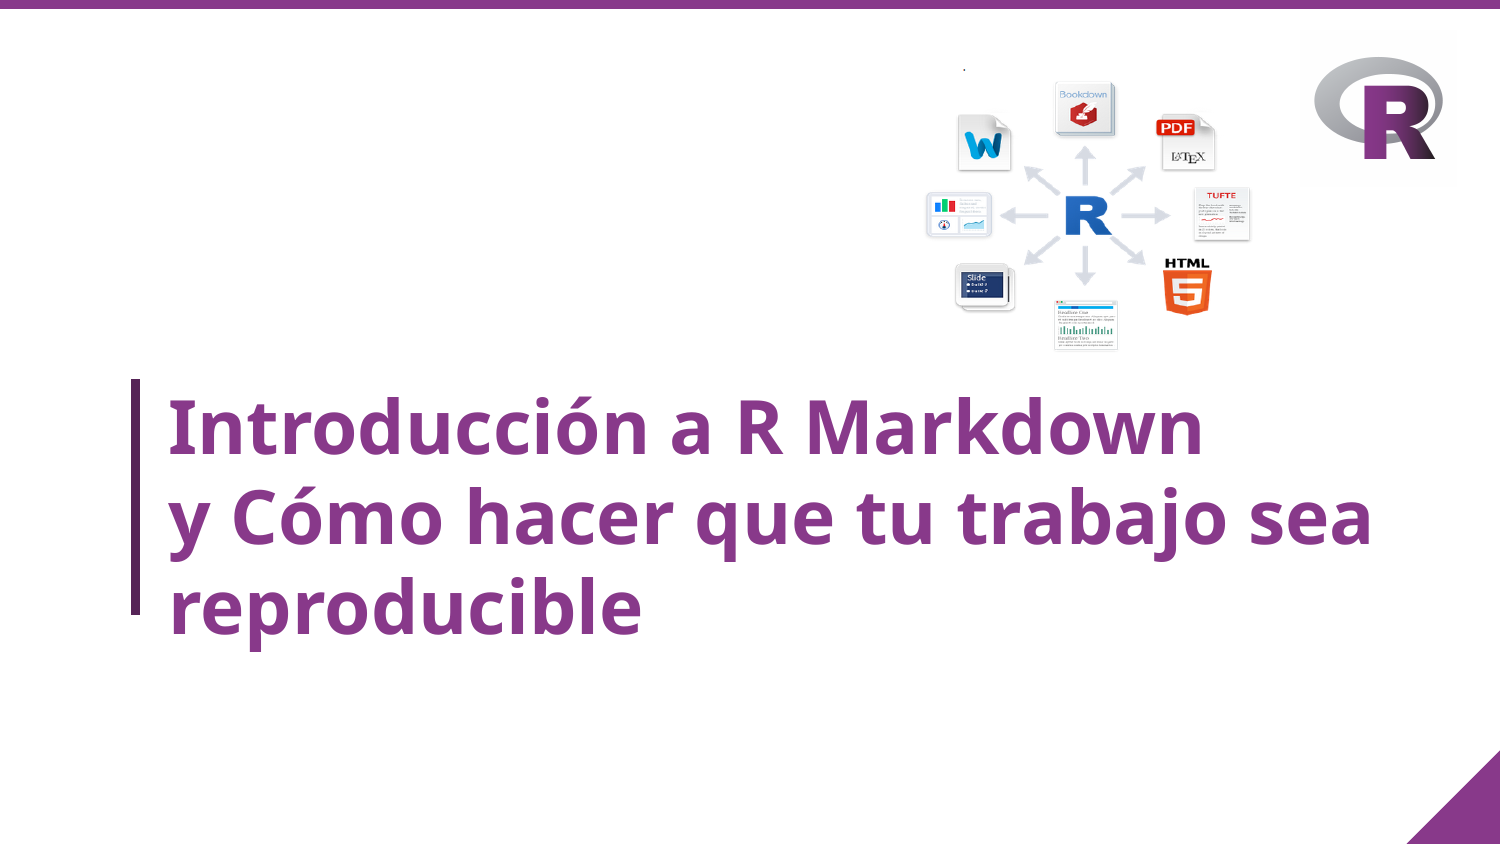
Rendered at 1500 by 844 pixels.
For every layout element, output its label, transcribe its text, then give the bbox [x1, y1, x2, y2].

picture [918, 69, 1262, 365]
picture [1300, 30, 1457, 187]
text_box Introducción a R Markdown y Cómo hacer que tu trabajo sea reproducible [153, 364, 1433, 681]
